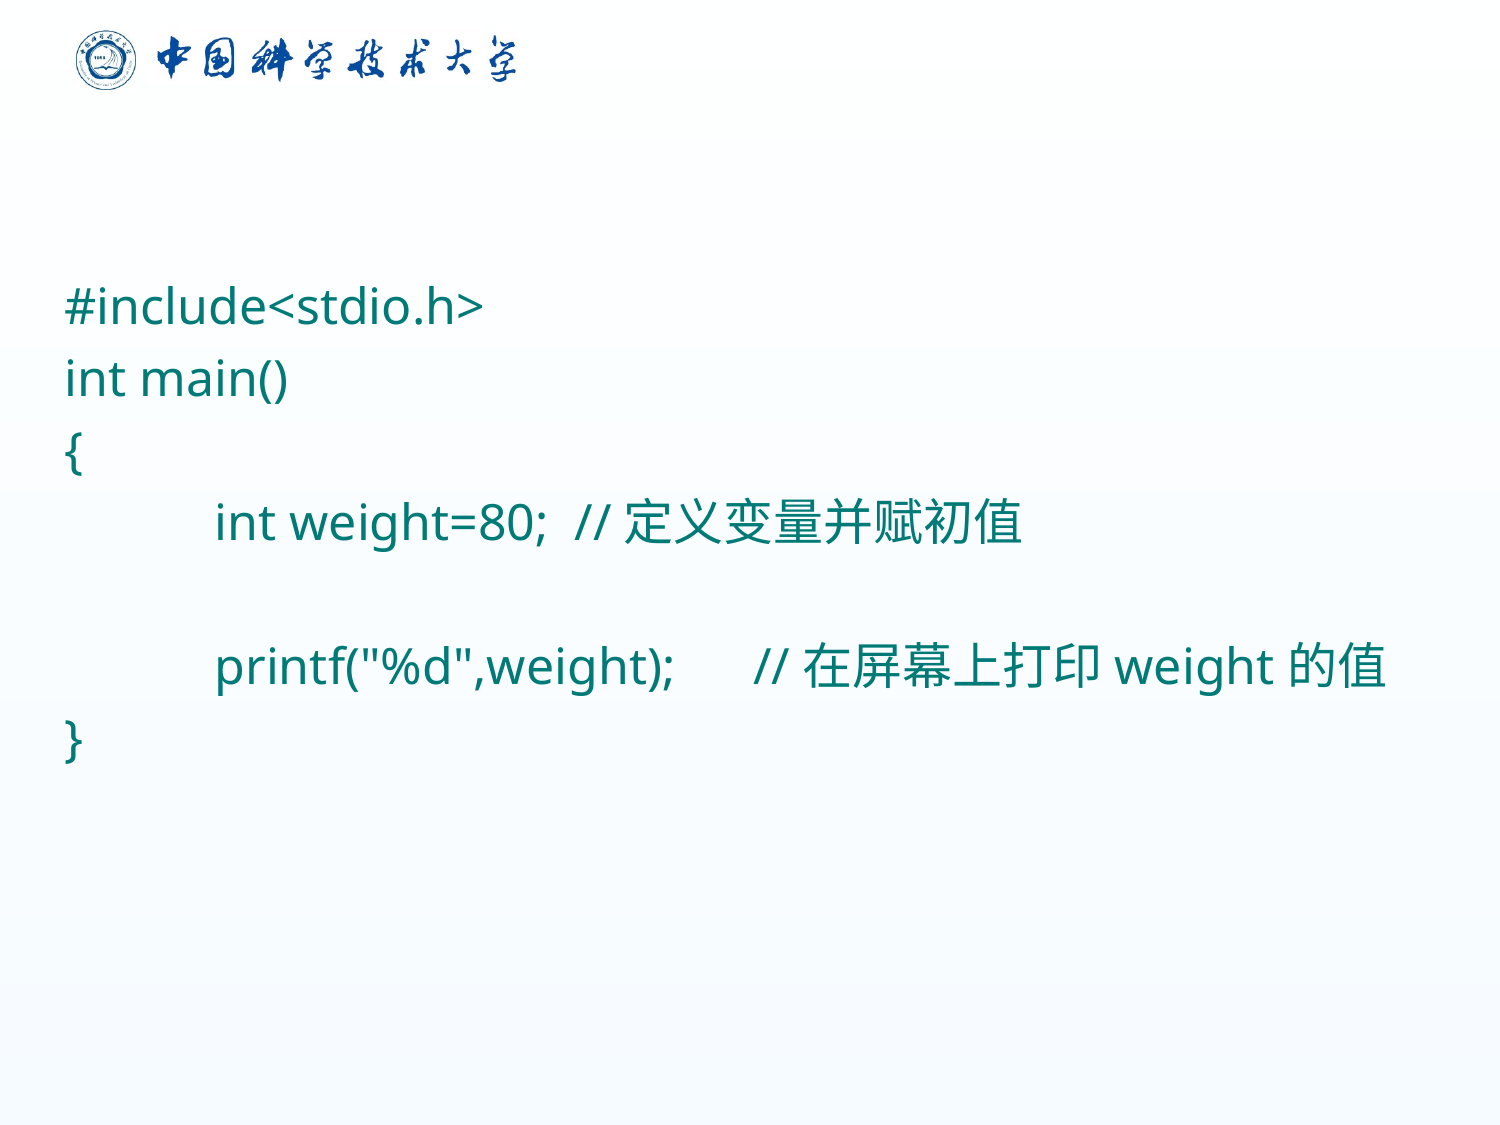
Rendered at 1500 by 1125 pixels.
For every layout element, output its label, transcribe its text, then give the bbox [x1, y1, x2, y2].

list #include<stdio.h> int main() { int weight=80; //定义变量并赋初值 printf("%d",weight); //在屏幕上打印weight的值 } [49, 255, 1451, 1001]
picture [74, 27, 136, 90]
picture [147, 26, 524, 84]
